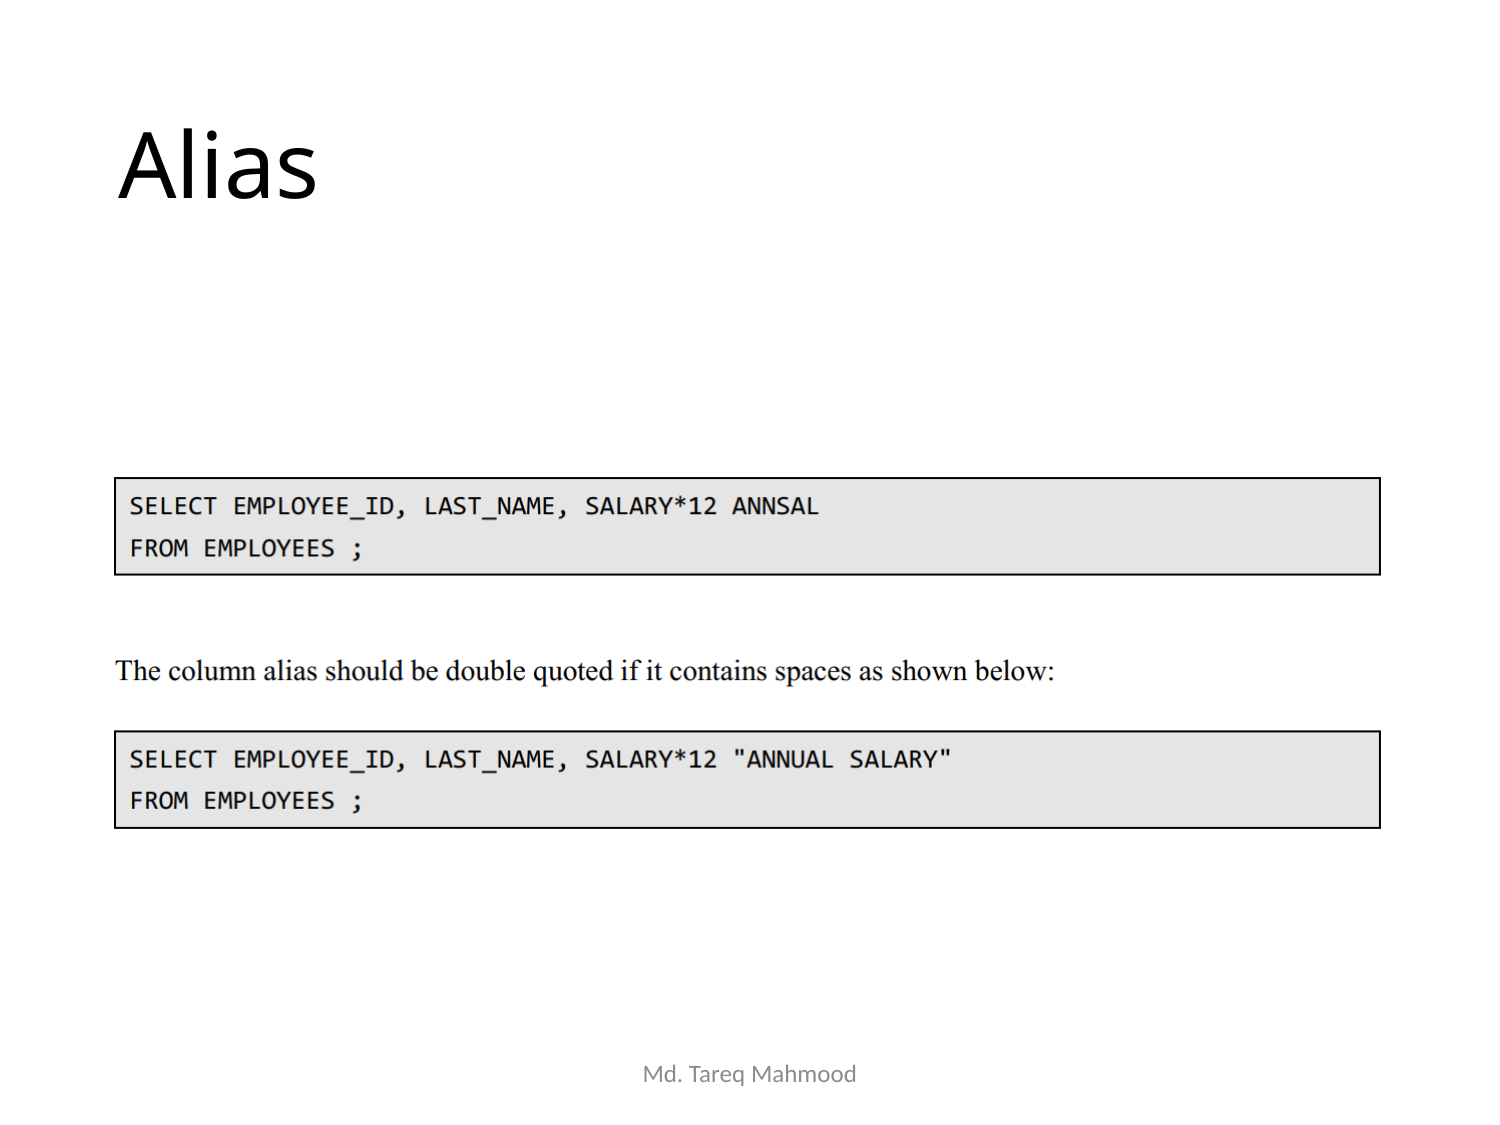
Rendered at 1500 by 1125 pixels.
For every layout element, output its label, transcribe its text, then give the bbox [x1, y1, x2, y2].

footer Md. Tareq Mahmood [496, 1042, 1004, 1103]
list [103, 465, 1397, 847]
title Alias [103, 59, 1397, 278]
